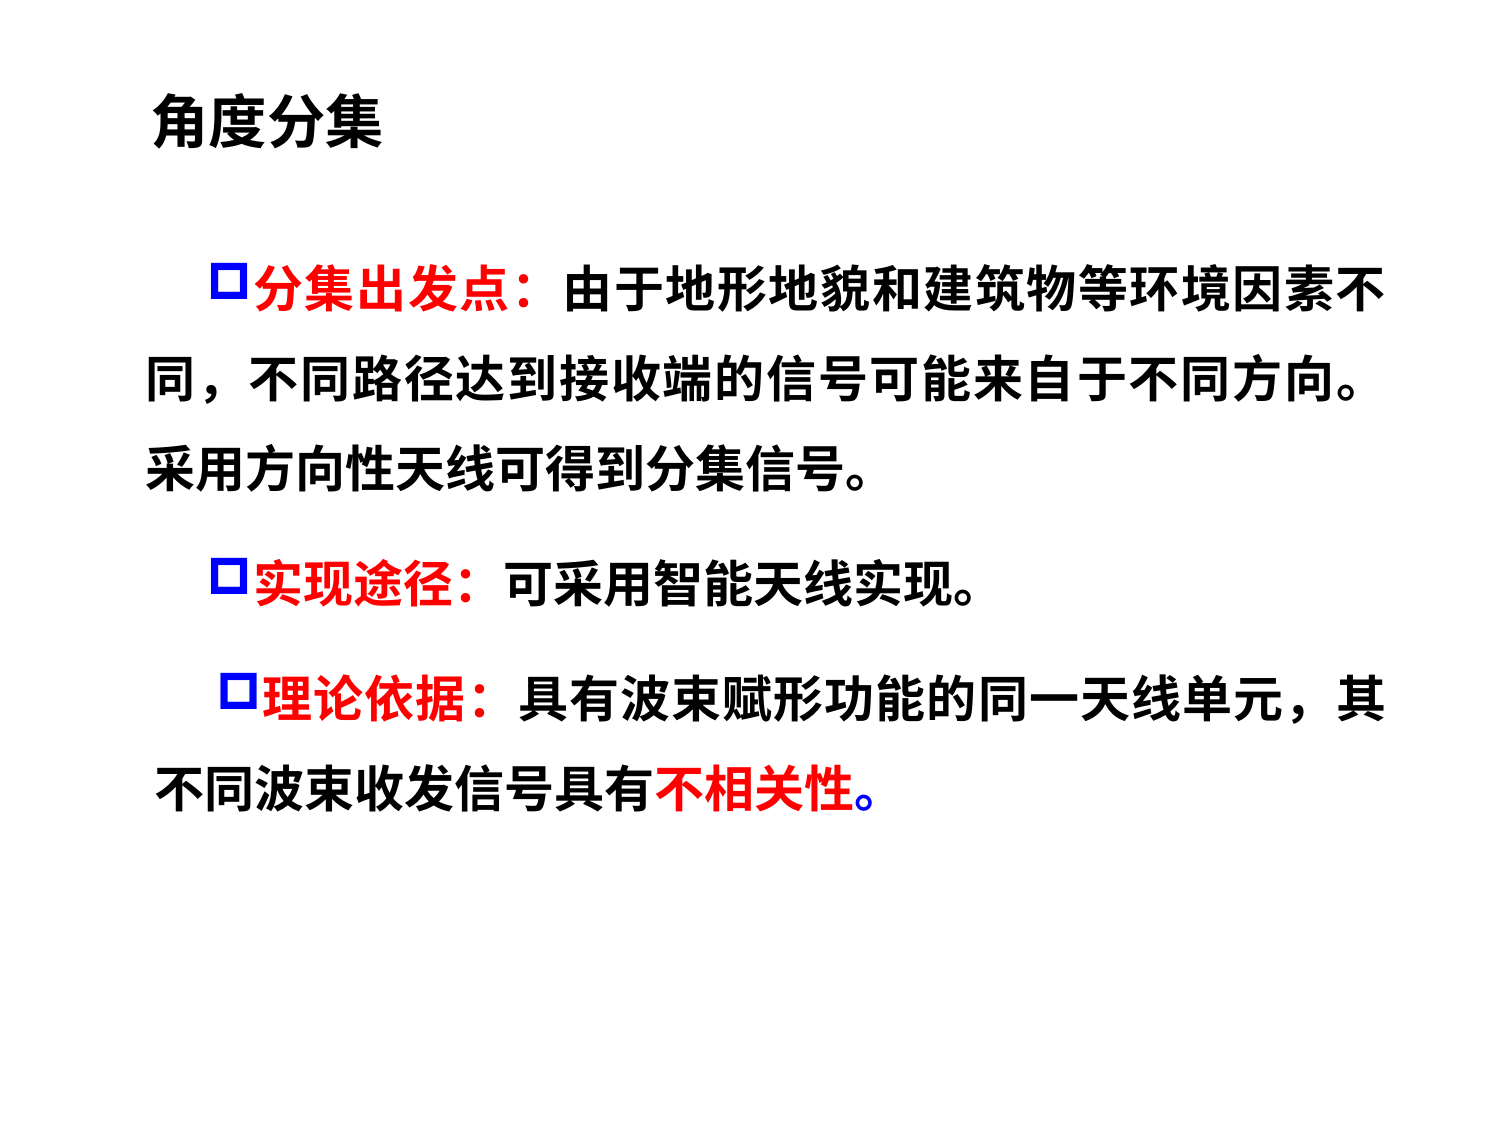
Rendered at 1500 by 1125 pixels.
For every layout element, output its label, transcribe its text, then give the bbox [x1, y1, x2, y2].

text_box 分集出发点：由于地形地貌和建筑物等环境因素不同，不同路径达到接收端的信号可能来自于不同方向。采用方向性天线可得到分集信号。 实现途径：可采用智能天线实现。 理论依据：具有波束赋形功能的同一天线单元，其不同波束收发信号具有不相关性。 [64, 219, 1401, 940]
title 角度分集 [135, 63, 640, 178]
